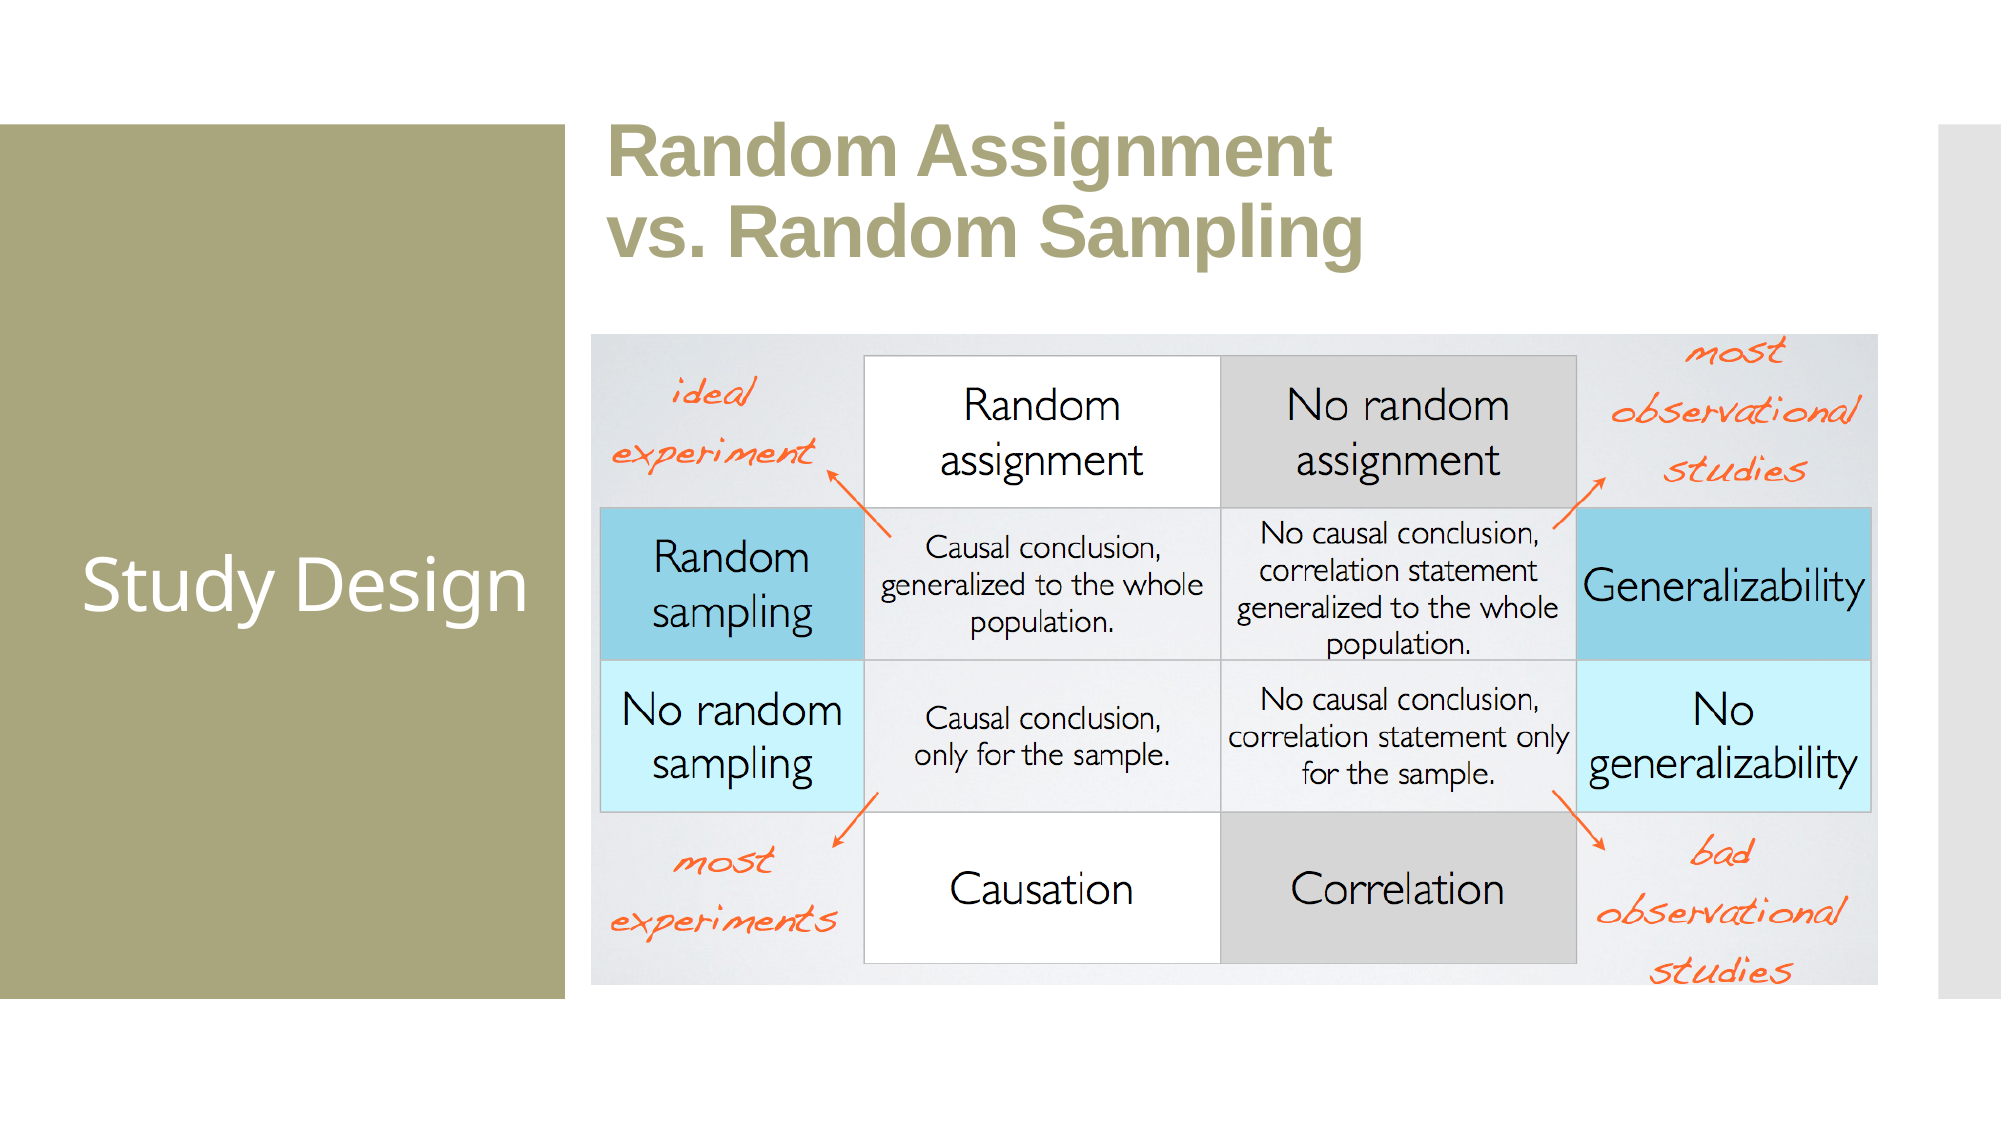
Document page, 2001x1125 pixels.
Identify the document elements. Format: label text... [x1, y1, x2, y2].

picture [590, 333, 1878, 985]
title Random Assignment vs. Random Sampling [591, 101, 1934, 289]
text_box Study Design [66, 209, 550, 965]
